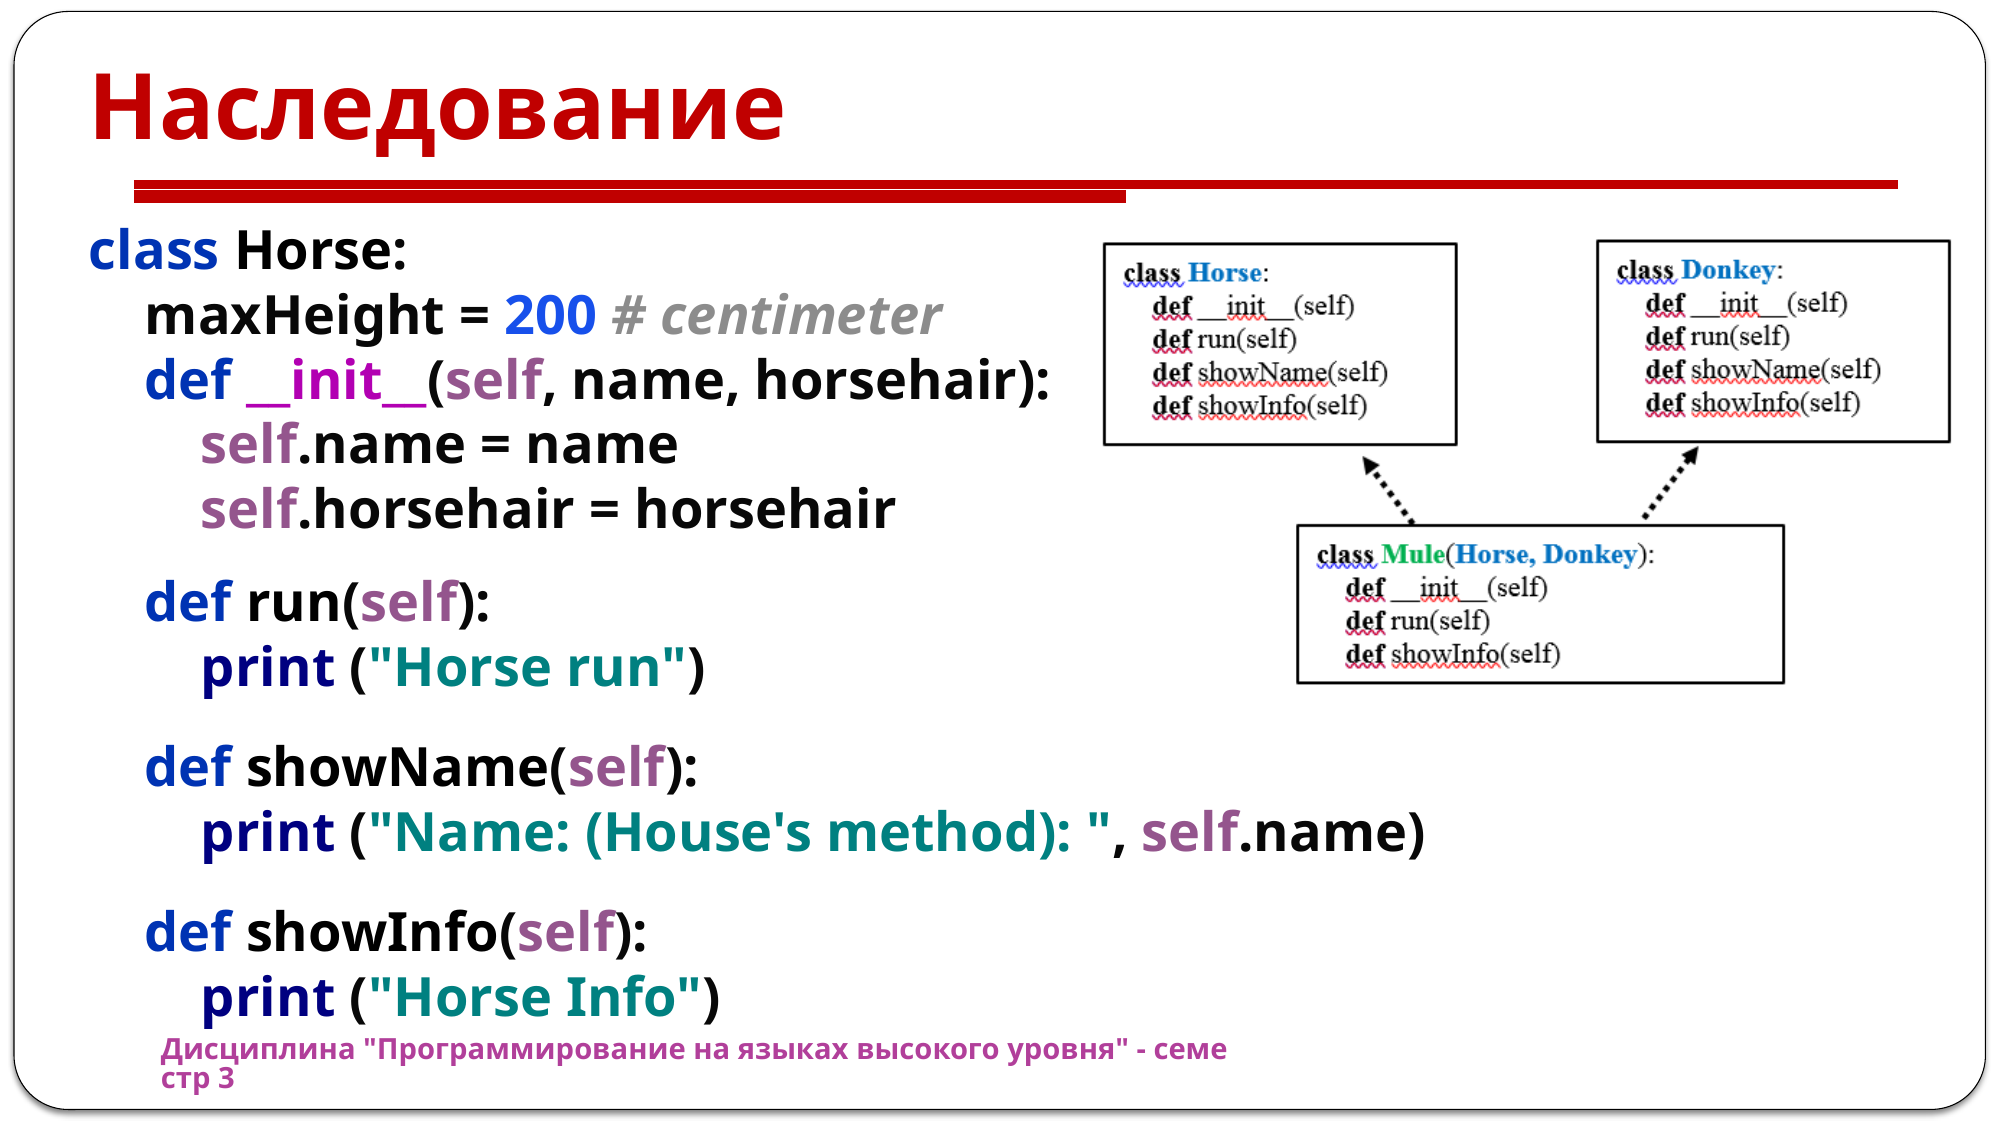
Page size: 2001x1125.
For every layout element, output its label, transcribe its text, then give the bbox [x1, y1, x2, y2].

list class Horse: maxHeight = 200 # centimeter def __init__(self, name, horsehair): self.name = name self.horsehair = horsehair def run(self): print ("Horse run") def showName(self): print ("Name: (House's method): ", self.name) def showInfo(self): print ("Horse Info") [74, 207, 1828, 1034]
footer Дисциплина "Программирование на языках высокого уровня" - семестр 3 [145, 1012, 1257, 1088]
title Наследование [74, 21, 1914, 173]
picture [1096, 234, 1954, 699]
